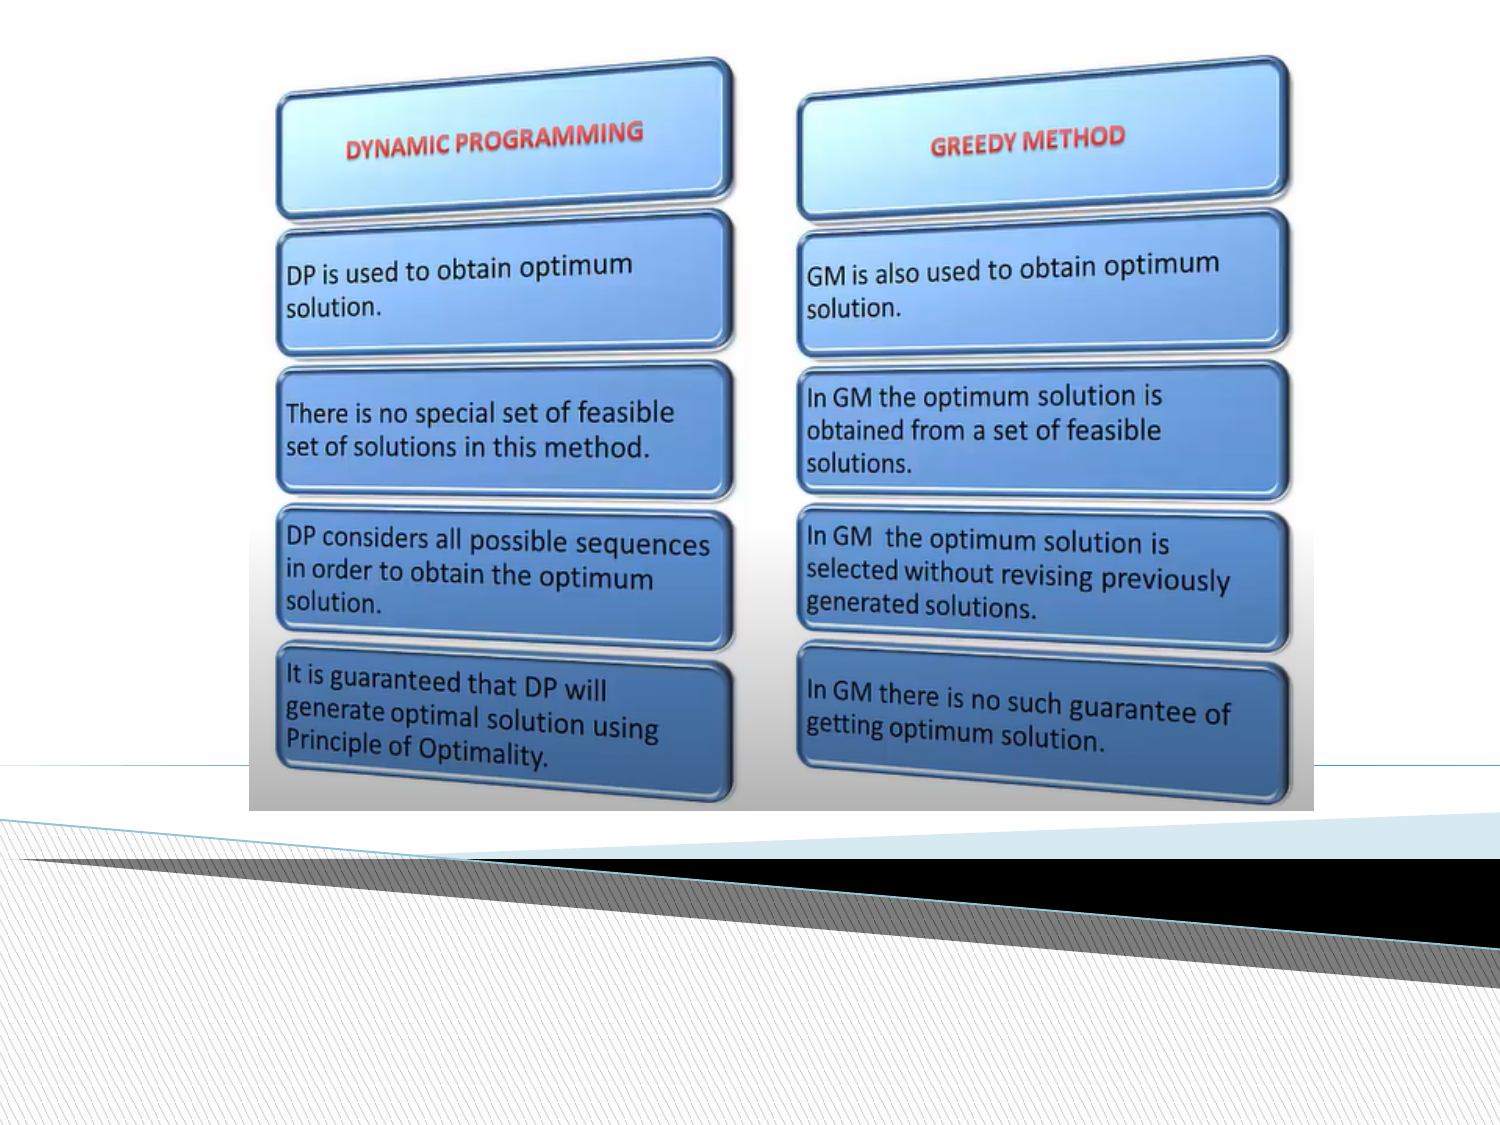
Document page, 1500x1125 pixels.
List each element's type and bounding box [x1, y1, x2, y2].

picture [5, 859, 1500, 989]
picture [0, 49, 1315, 812]
